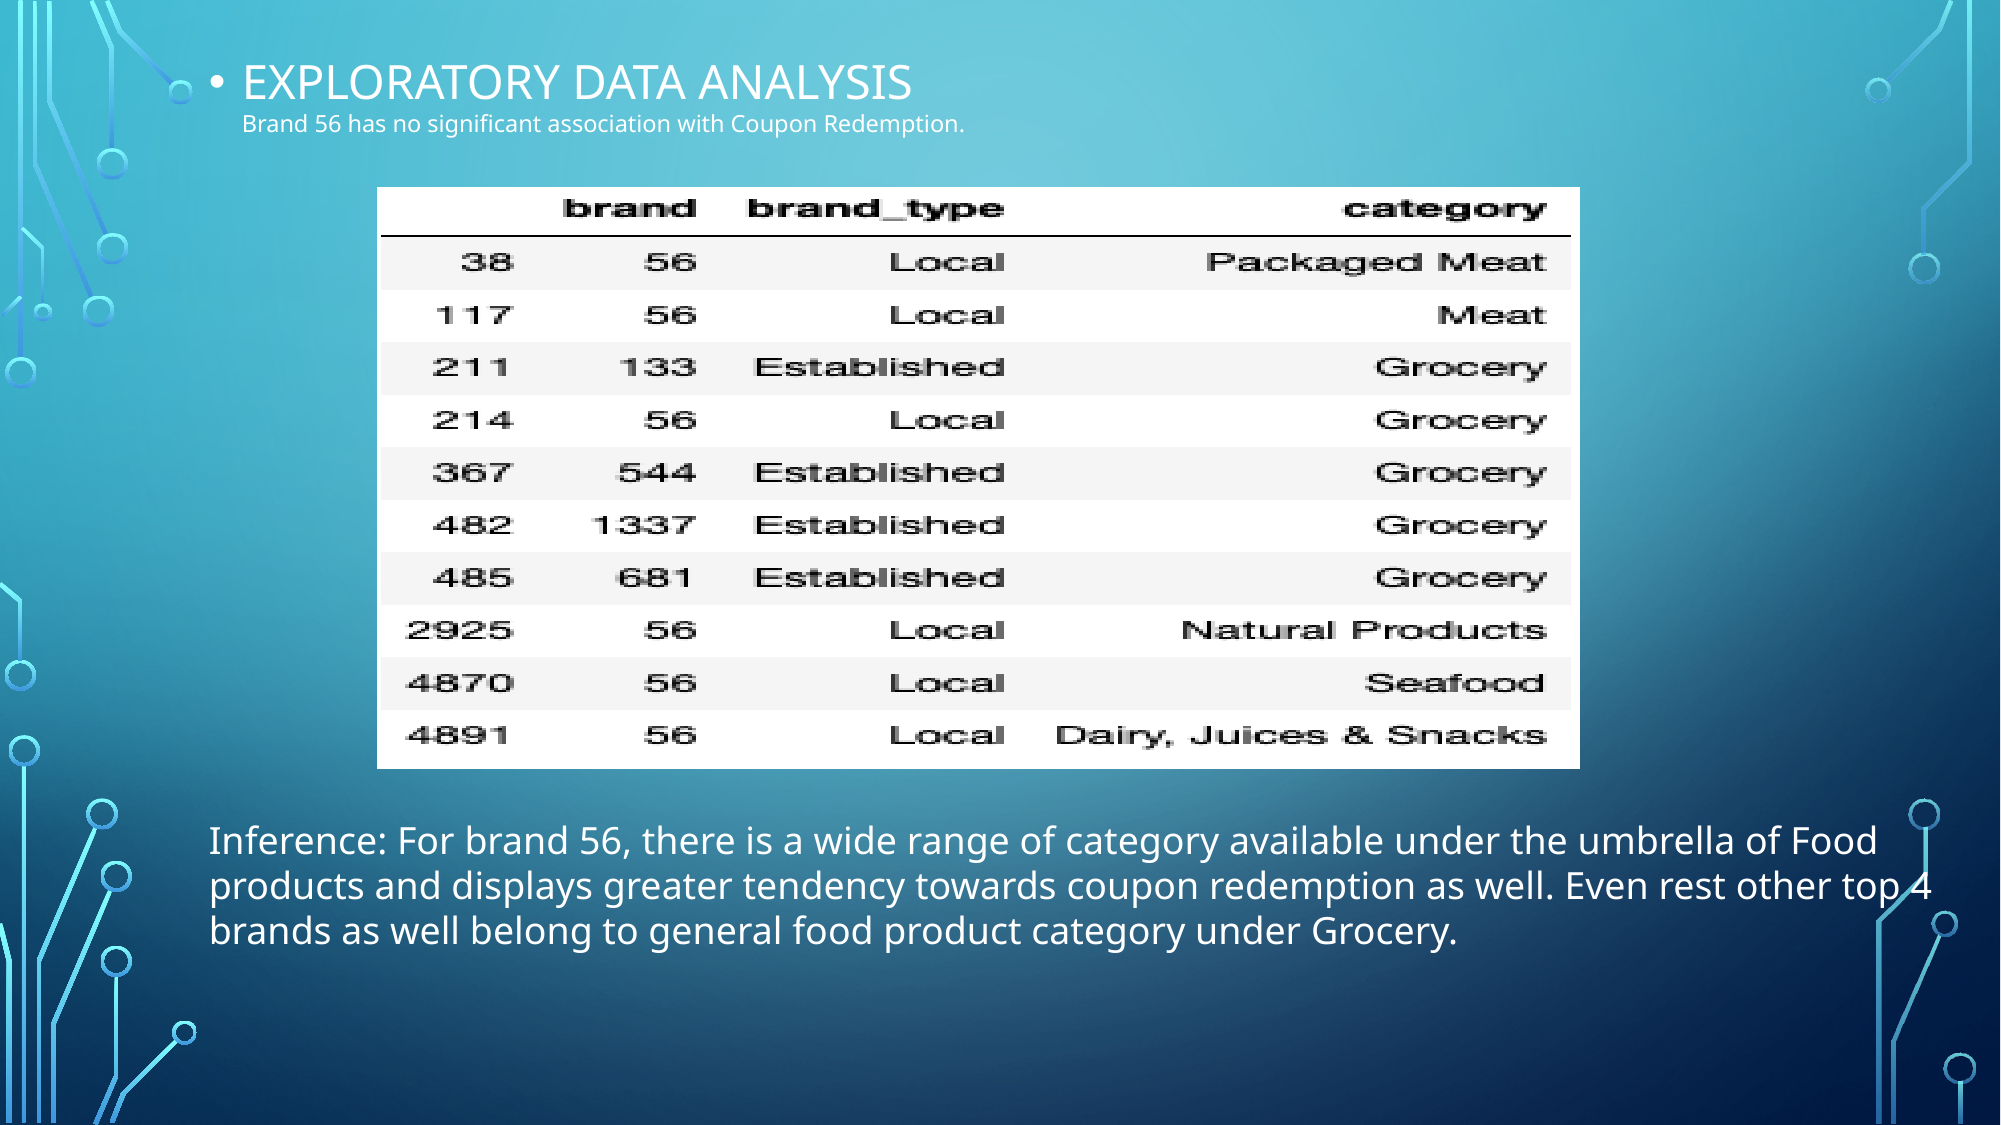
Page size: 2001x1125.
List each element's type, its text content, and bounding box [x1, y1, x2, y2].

title Exploratory Data Analysis Brand 56 has no significant association with Coupon Redemption. [194, 44, 1820, 146]
text_box Inference: For brand 56, there is a wide range of category available under the umbrella of Food products and displays greater tendency towards coupon redemption as well. Even rest other top 4 brands as well belong to general food product category under Grocery. [193, 809, 1950, 960]
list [376, 186, 1580, 769]
